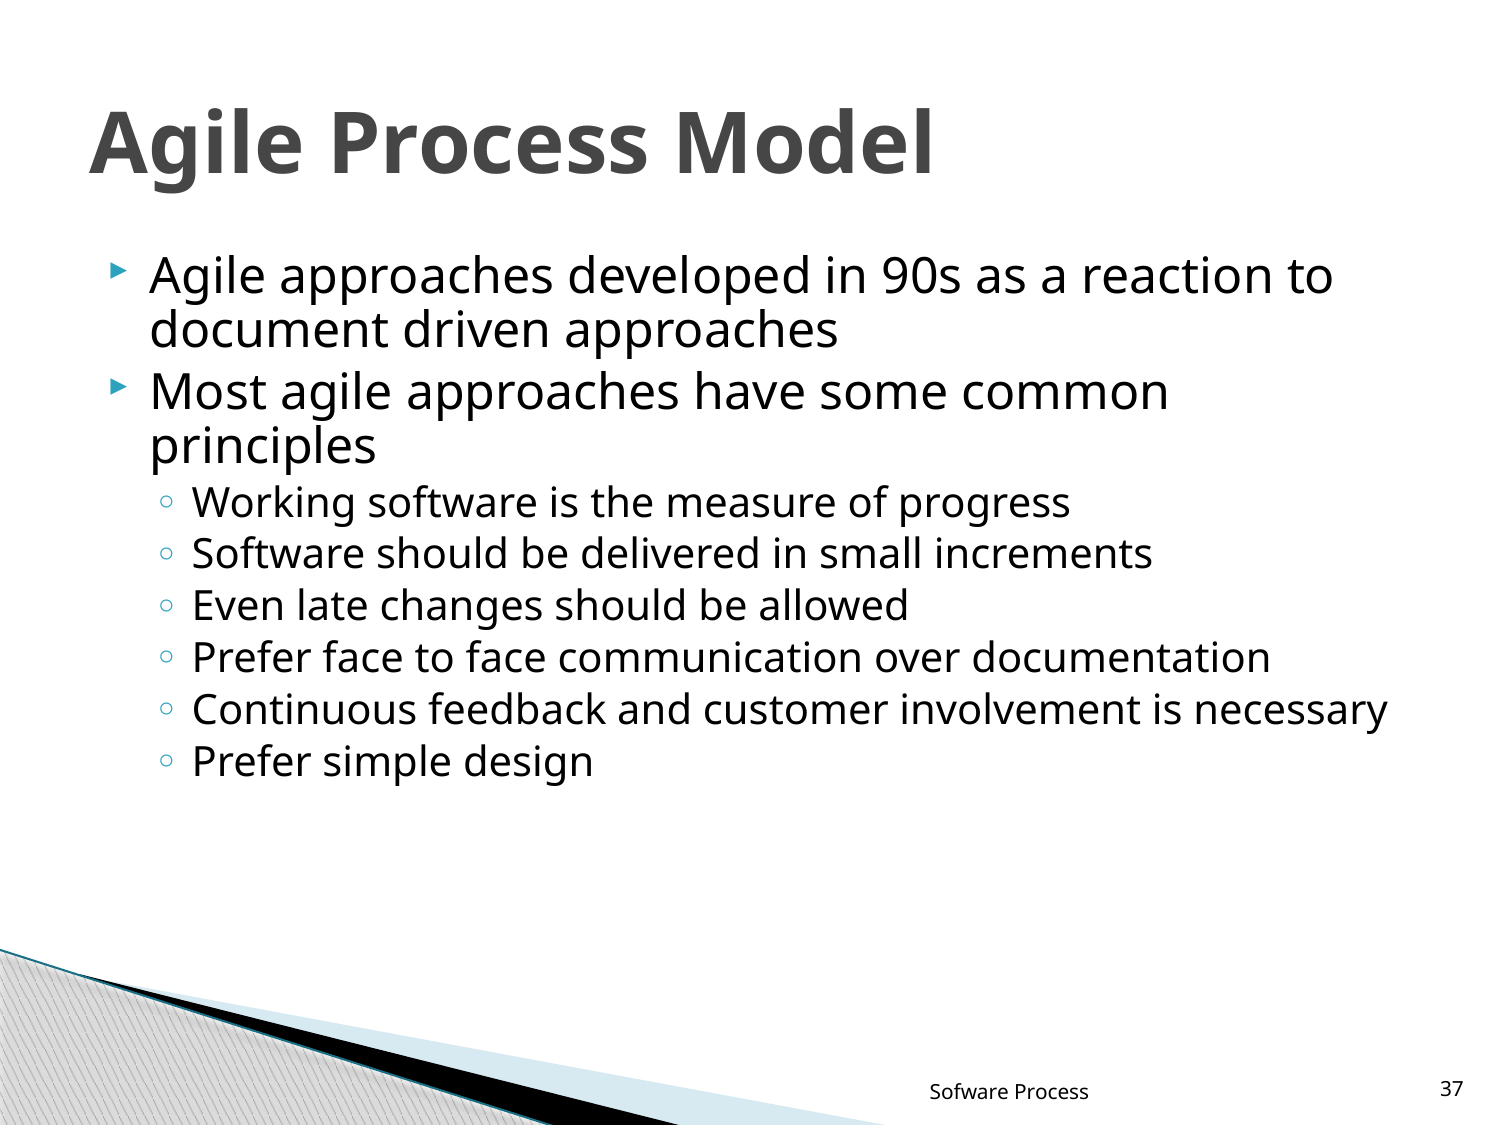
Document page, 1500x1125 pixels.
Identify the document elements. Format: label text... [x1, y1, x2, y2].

list Agile approaches developed in 90s as a reaction to document driven approaches Most agile approaches have some common principles Working software is the measure of progress Software should be delivered in small increments Even late changes should be allowed Prefer face to face communication over documentation Continuous feedback and customer involvement is necessary Prefer simple design [75, 243, 1425, 986]
footer Sofware Process [718, 1051, 1105, 1112]
slide_number 37 [1418, 1051, 1479, 1112]
title Agile Process Model [75, 45, 1425, 233]
